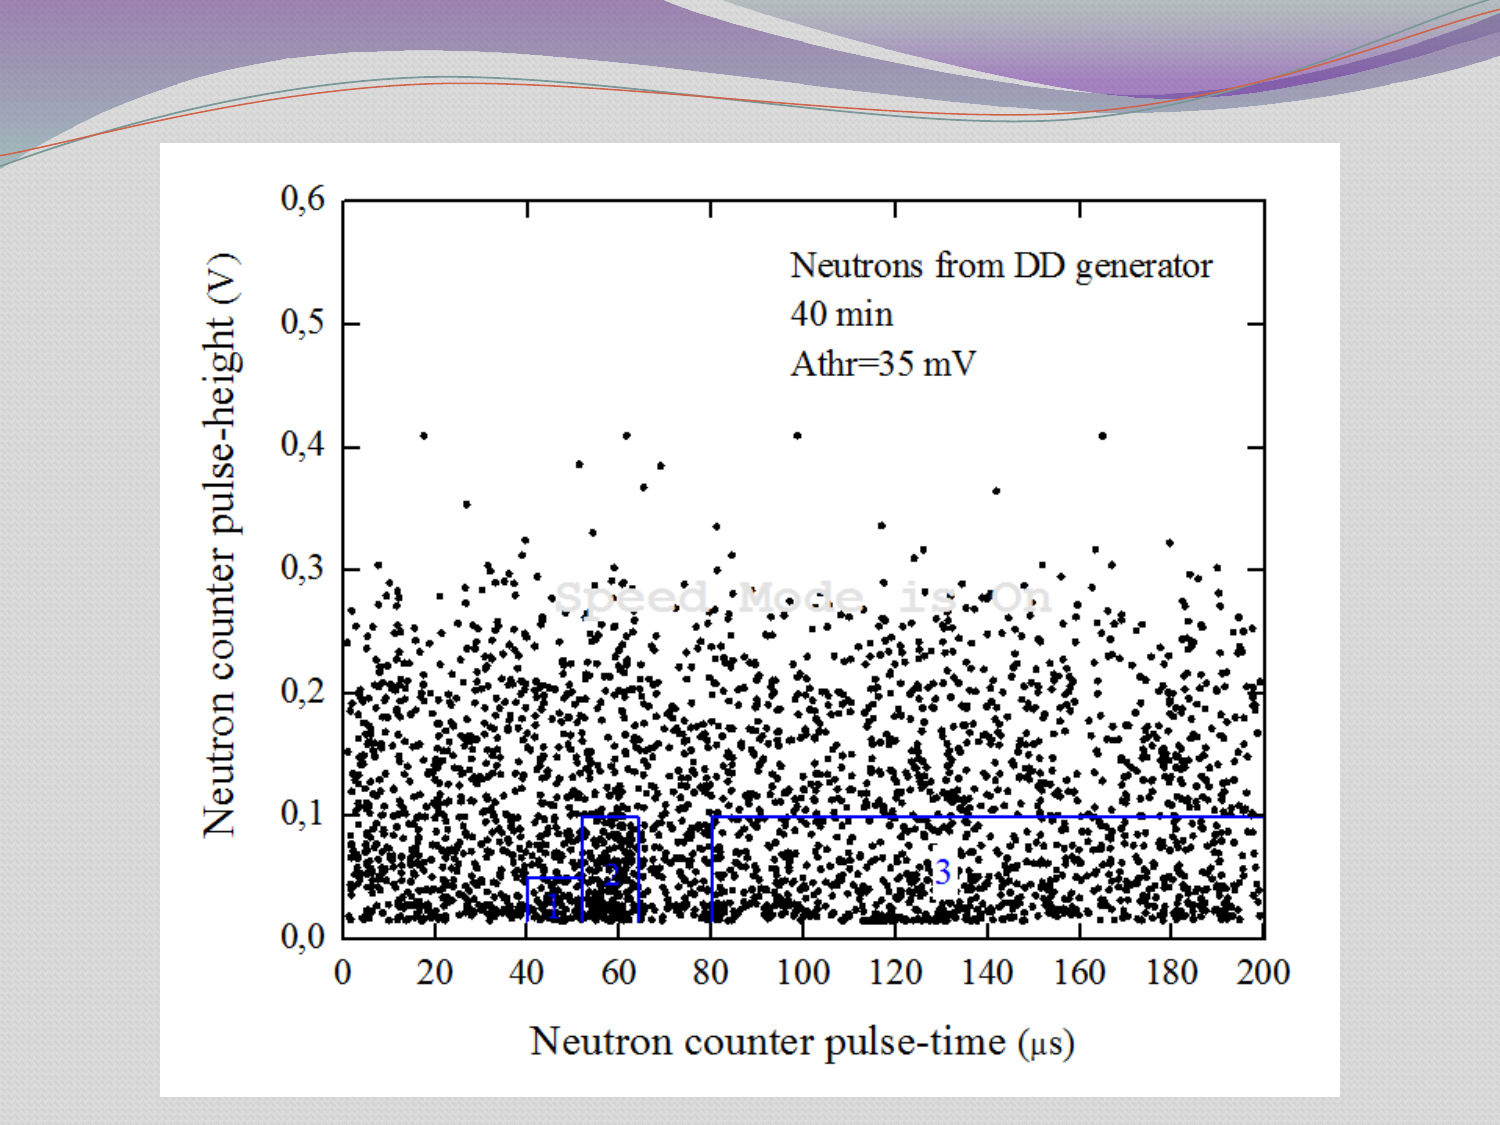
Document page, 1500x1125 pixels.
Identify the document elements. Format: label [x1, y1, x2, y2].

picture [160, 143, 1340, 1097]
